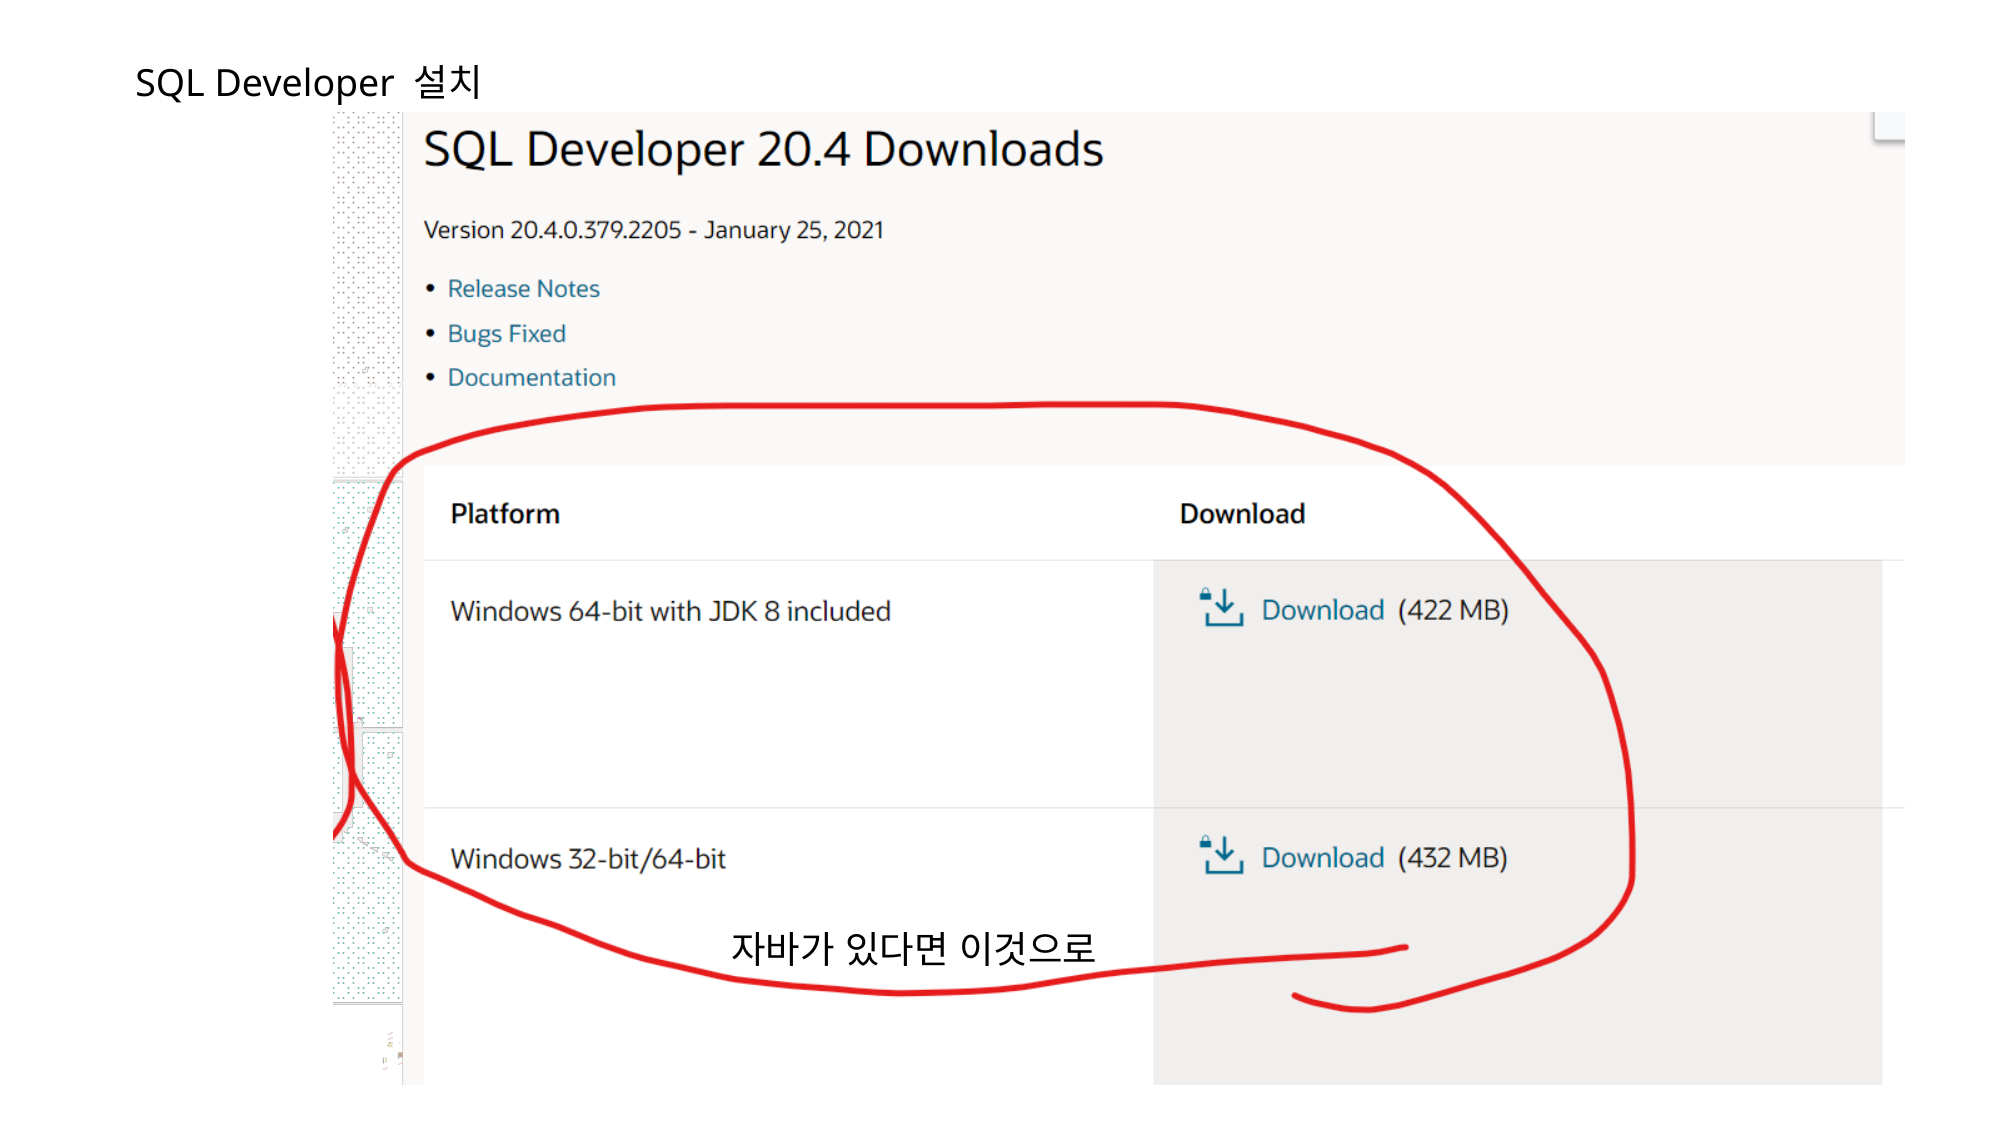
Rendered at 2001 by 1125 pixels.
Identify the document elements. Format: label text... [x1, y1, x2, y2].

text_box SQL Developer 설치 [120, 51, 498, 112]
picture [333, 112, 1905, 1085]
